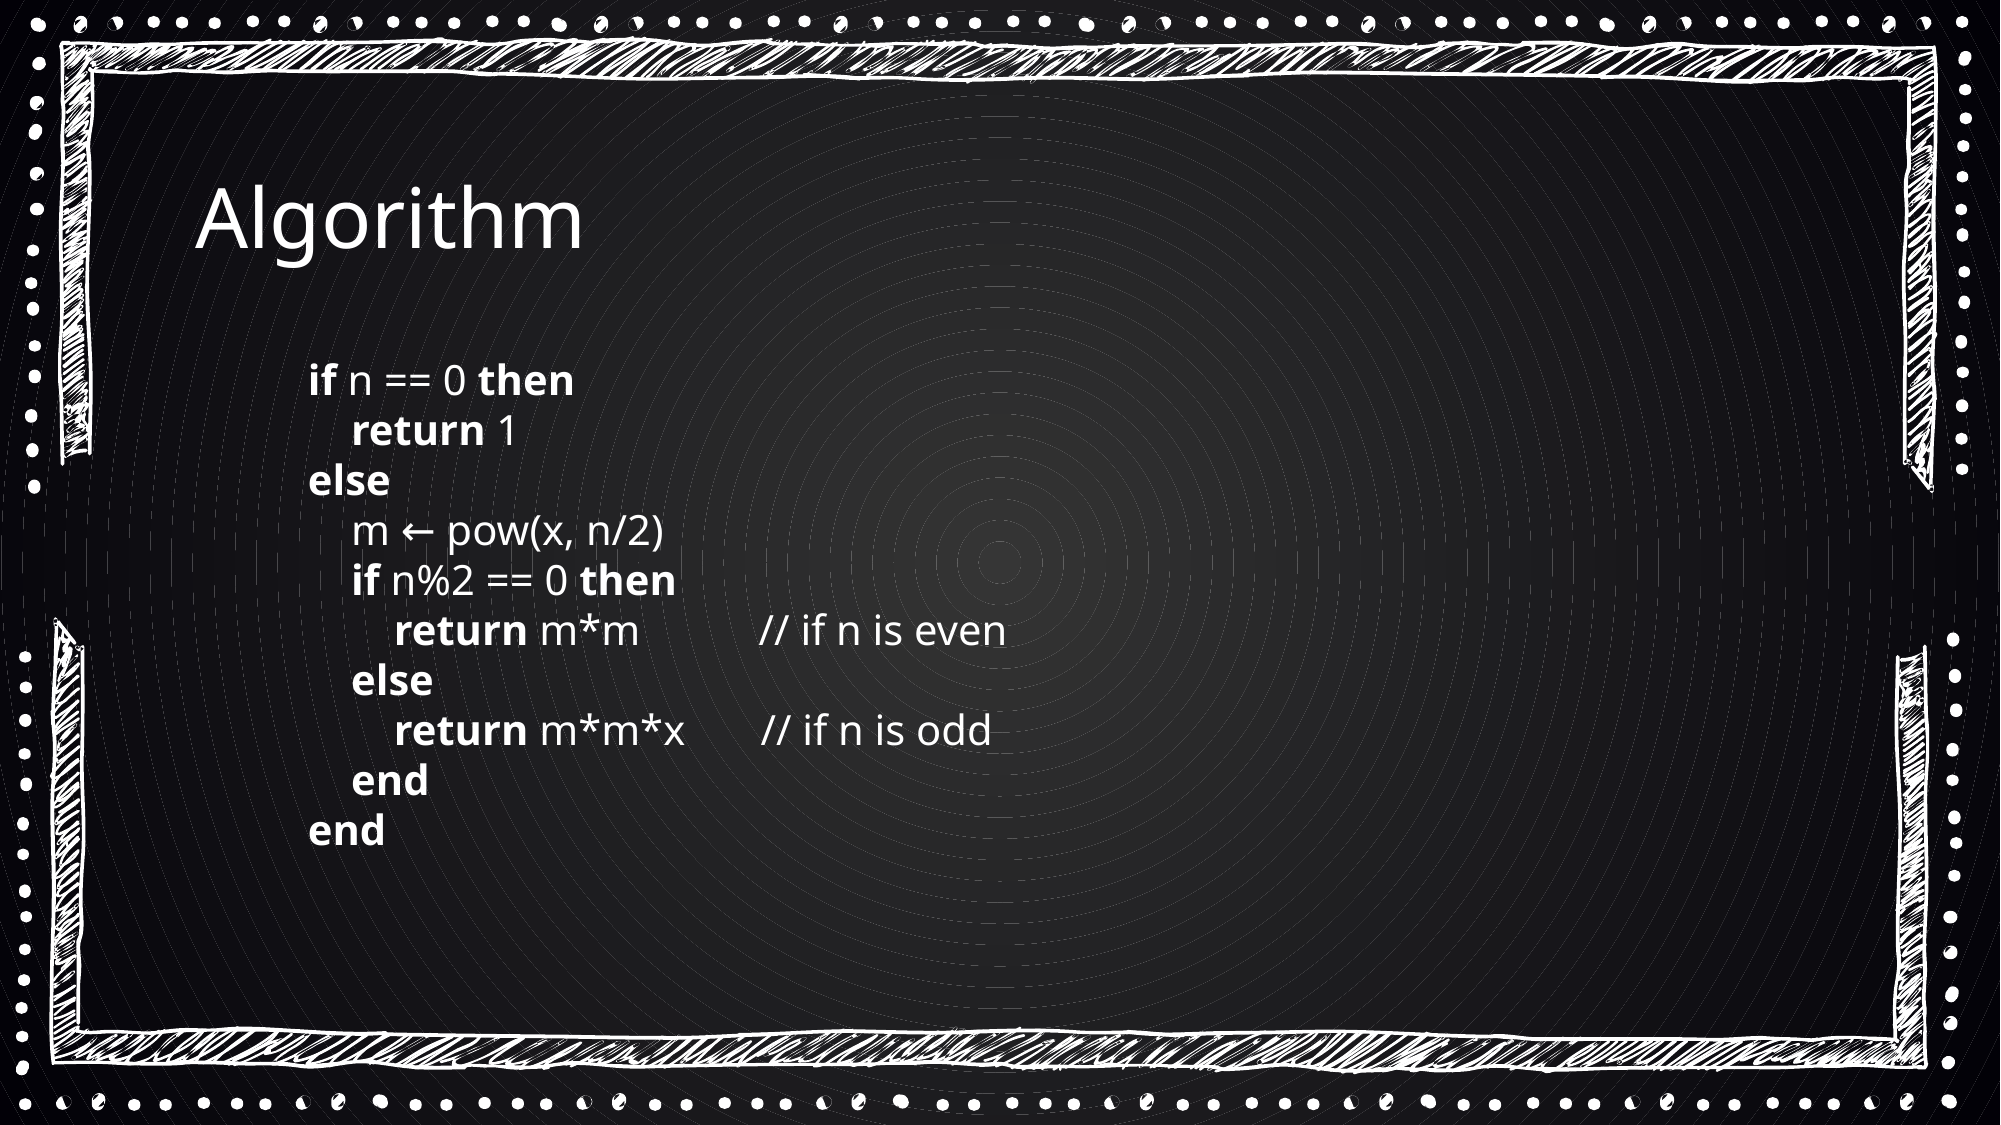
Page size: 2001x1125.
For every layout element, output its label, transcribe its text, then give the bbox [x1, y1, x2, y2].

text_box Algorithm [161, 158, 920, 273]
text_box if n == 0 then return 1 else m ← pow(x, n/2) if n%2 == 0 then return m*m // if n is even else return m*m*x // if n is odd end end [293, 346, 1390, 862]
